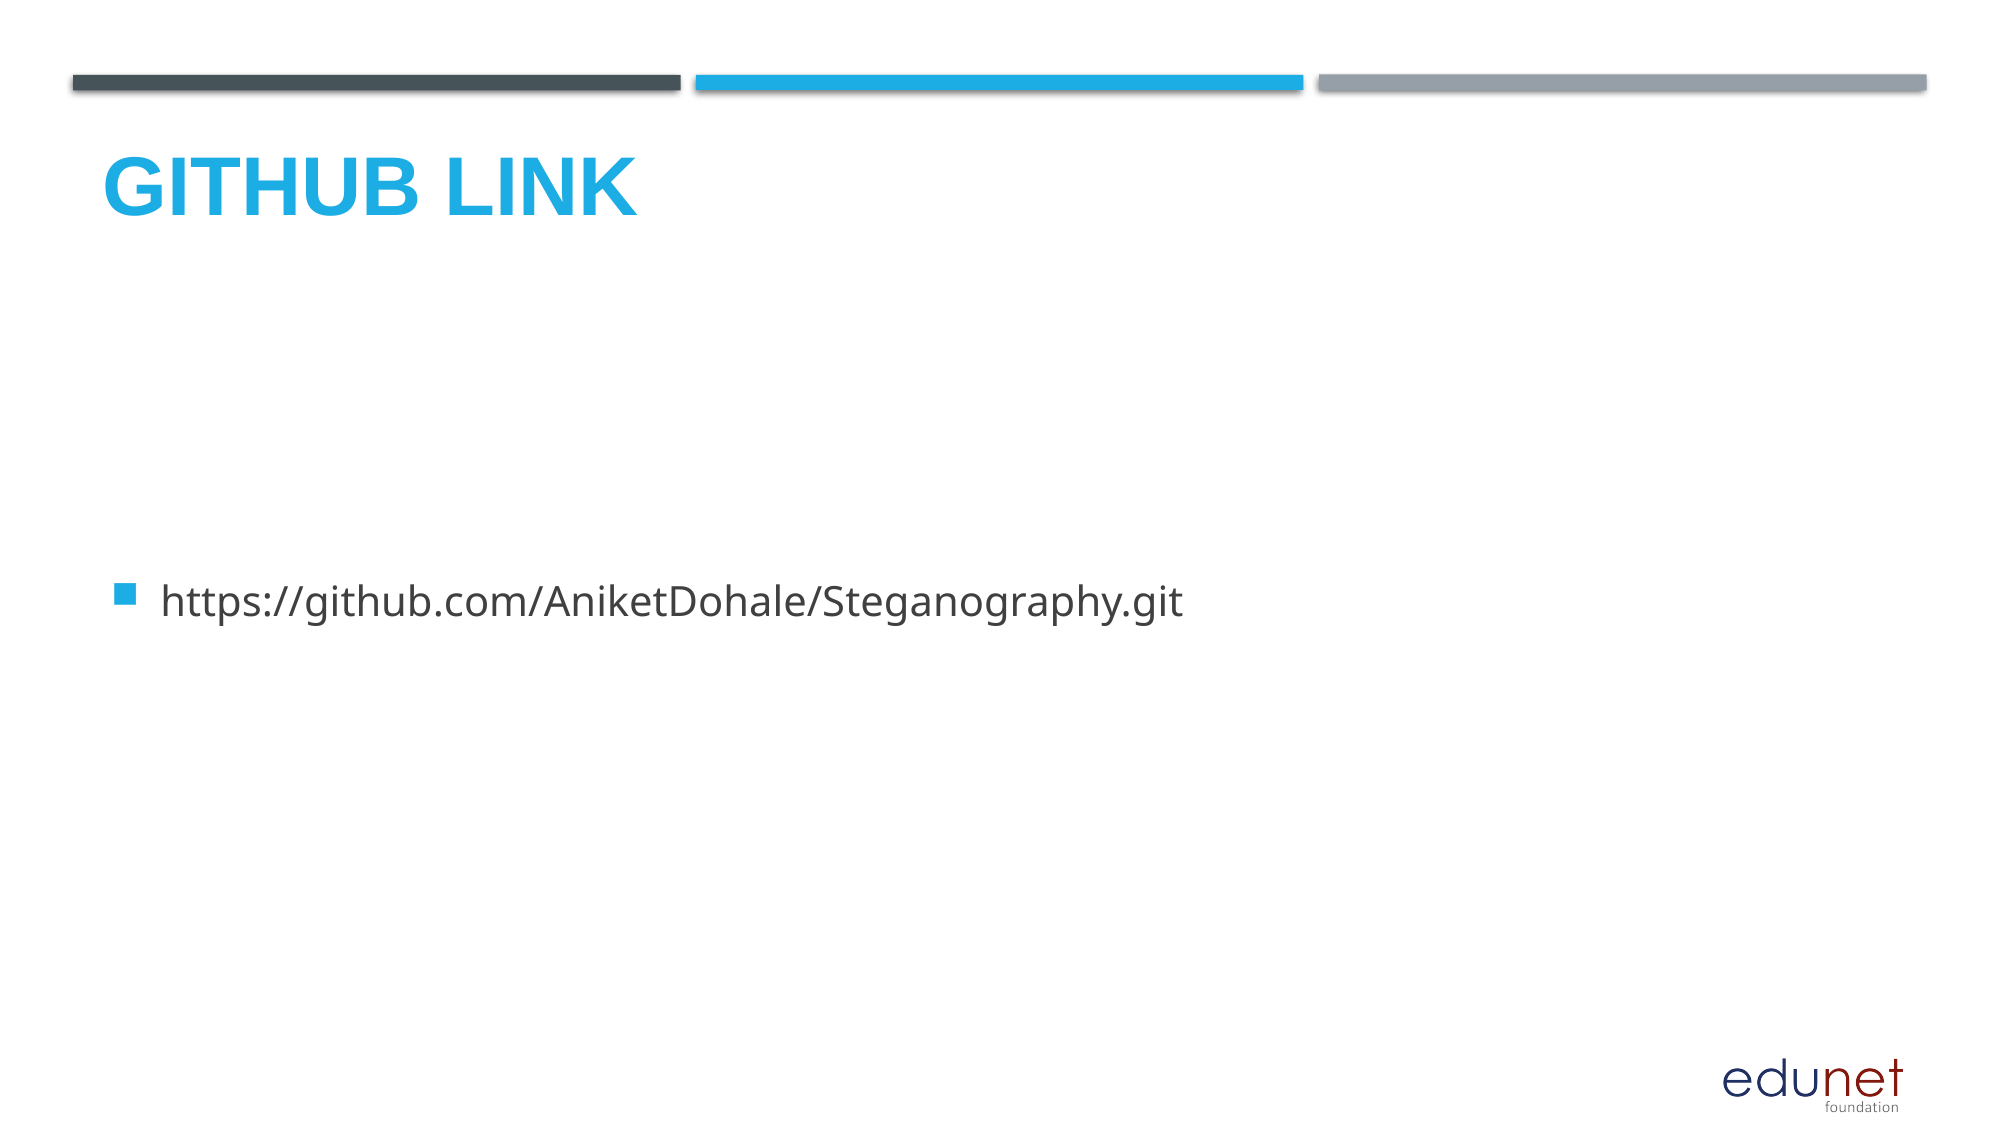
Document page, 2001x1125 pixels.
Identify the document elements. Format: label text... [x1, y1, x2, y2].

text_box GitHub link [87, 138, 1898, 226]
picture [1719, 1056, 1905, 1116]
list https://github.com/AniketDohale/Steganography.git [95, 213, 1905, 981]
